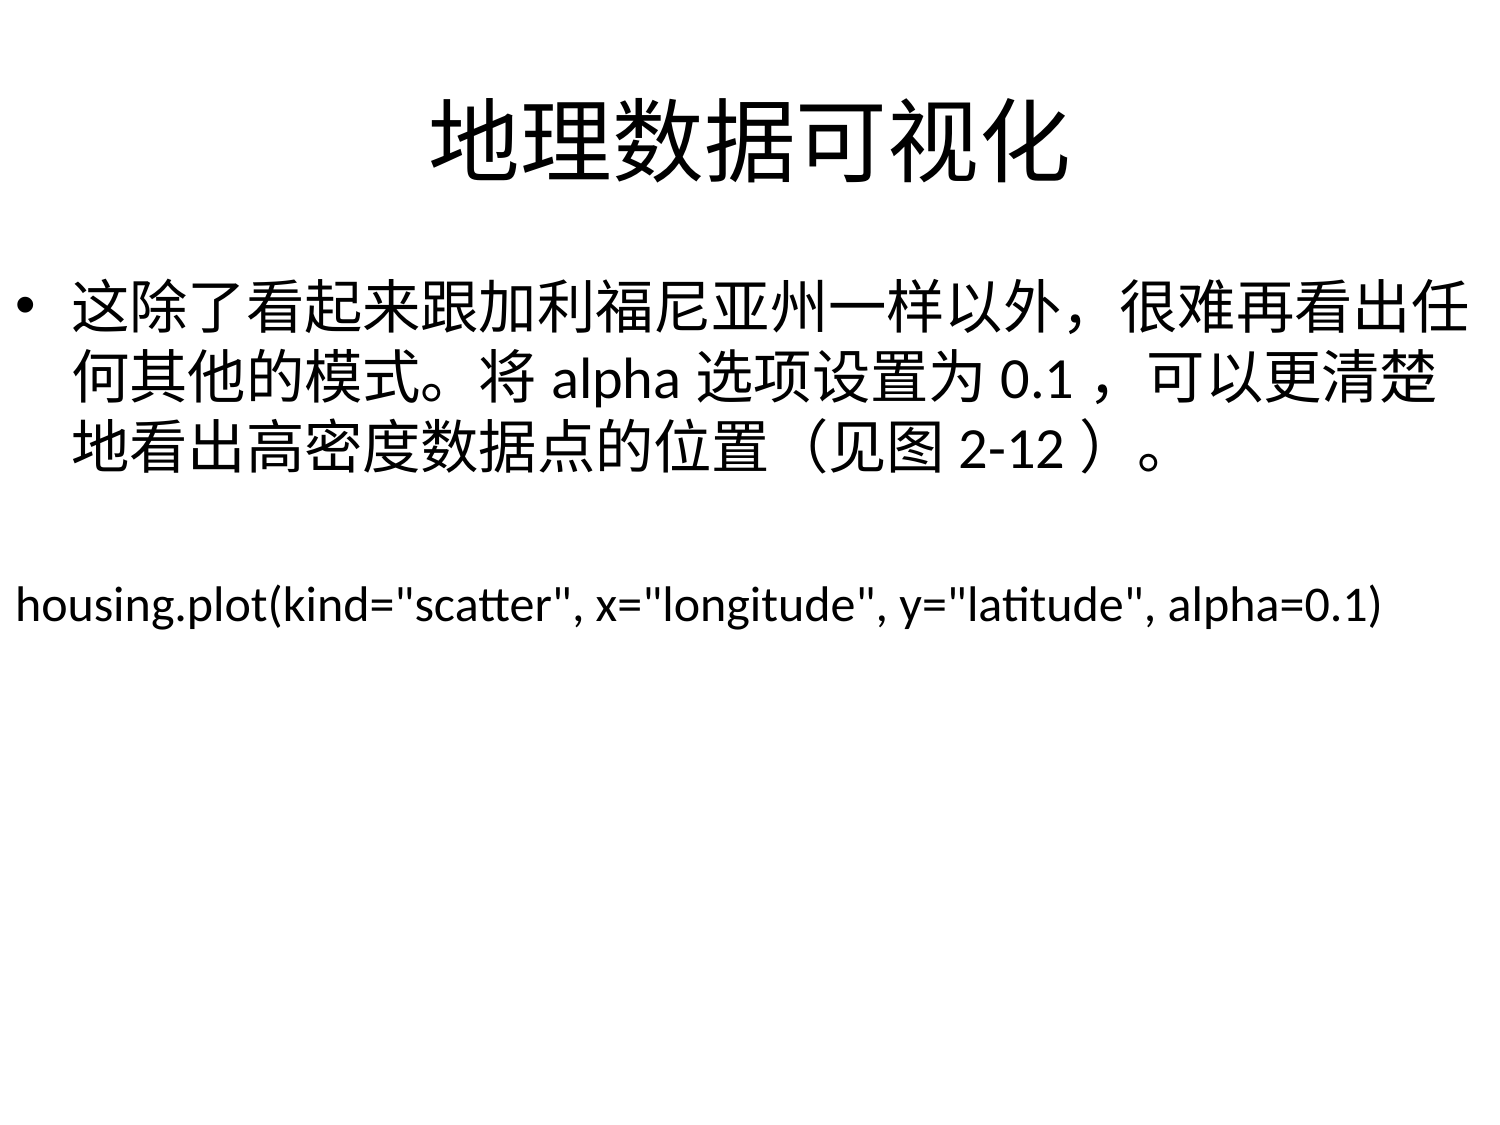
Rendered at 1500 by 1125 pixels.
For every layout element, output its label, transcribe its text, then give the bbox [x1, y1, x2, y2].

list 这除了看起来跟加利福尼亚州一样以外，很难再看出任何其他的模式。将alpha选项设置为0.1，可以更清楚地看出高密度数据点的位置（见图2-12）。 housing.plot(kind="scatter", x="longitude", y="latitude", alpha=0.1) [0, 262, 1500, 1005]
title 地理数据可视化 [75, 45, 1425, 233]
